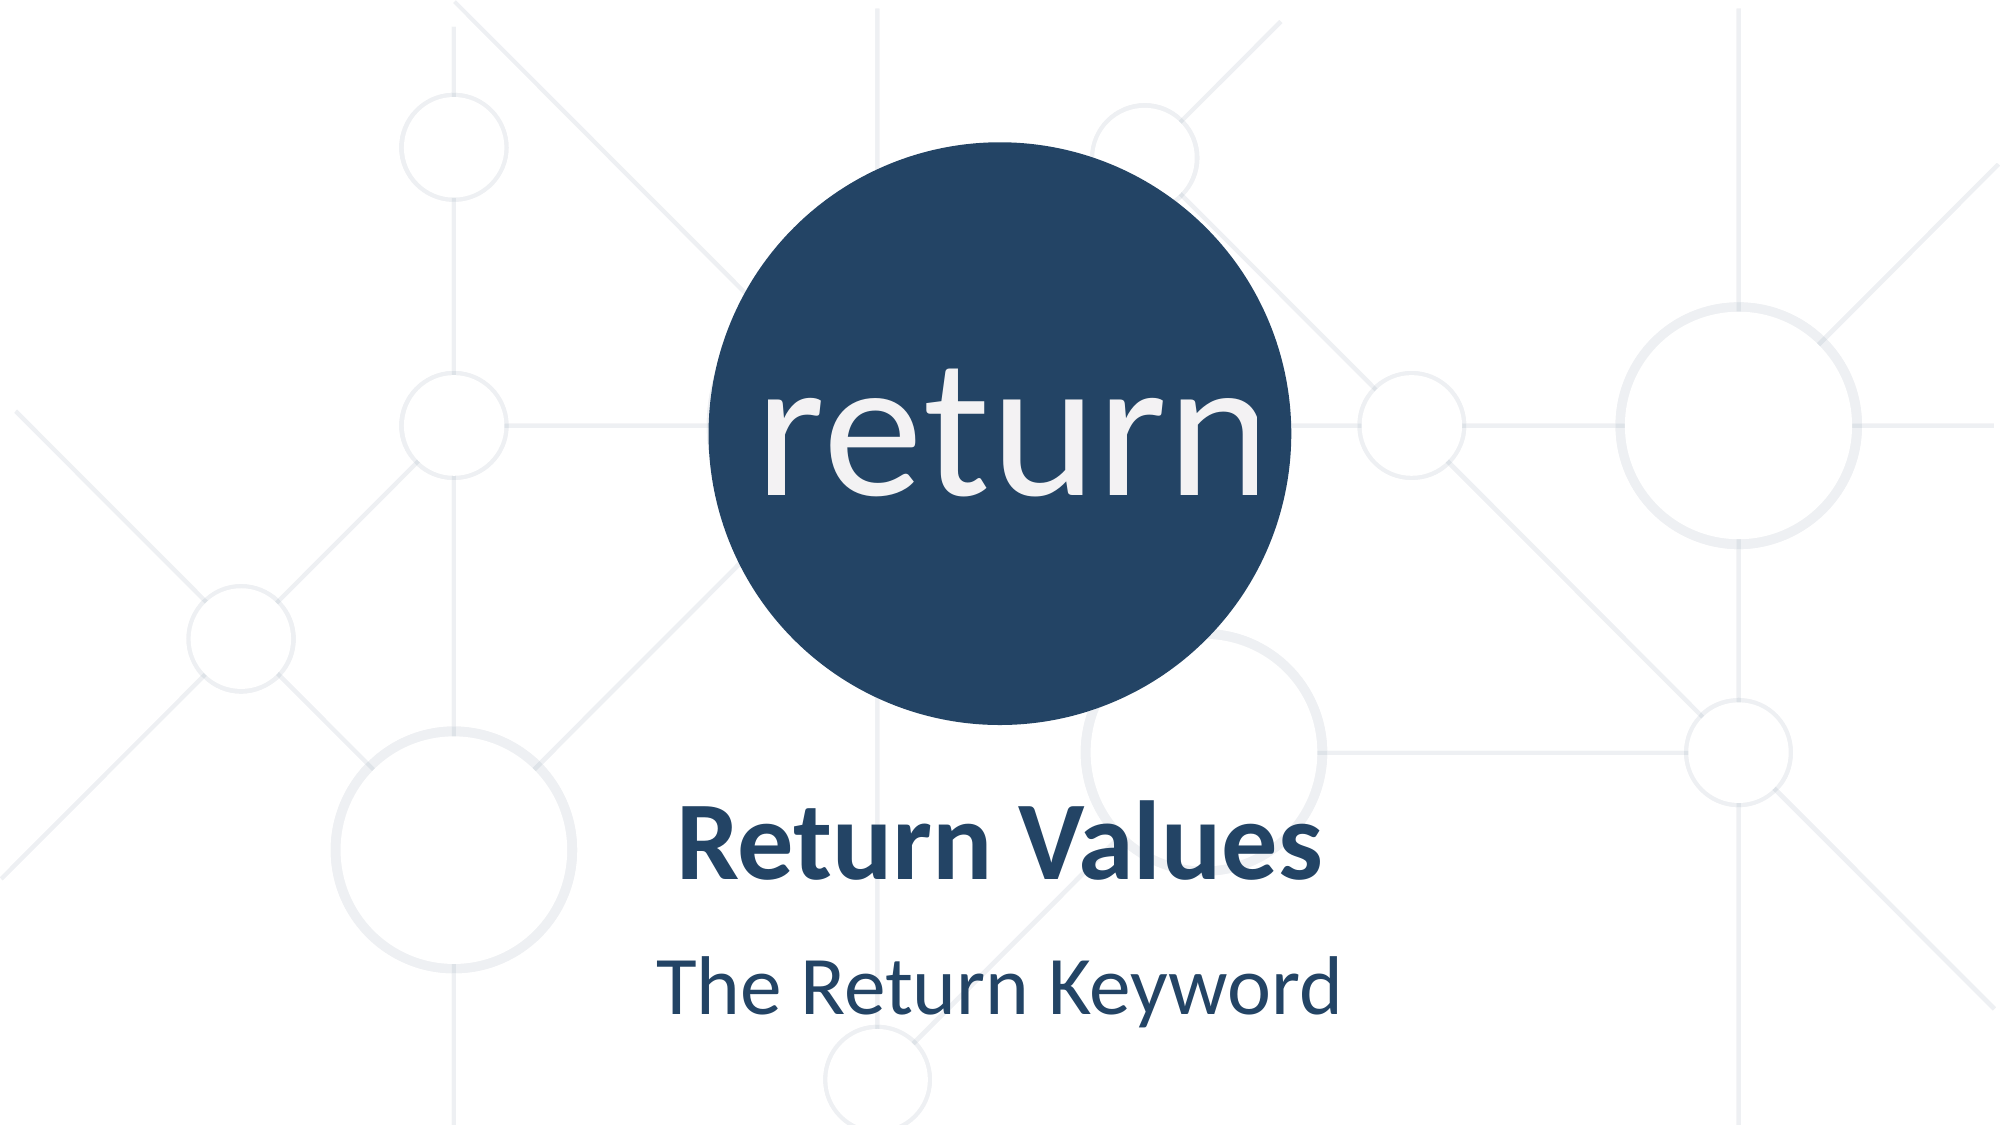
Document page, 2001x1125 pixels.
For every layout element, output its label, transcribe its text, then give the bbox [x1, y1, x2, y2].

subtitle The Return Keyword [100, 916, 1900, 1043]
title Return Values [100, 771, 1900, 898]
text_box return [740, 287, 1289, 543]
